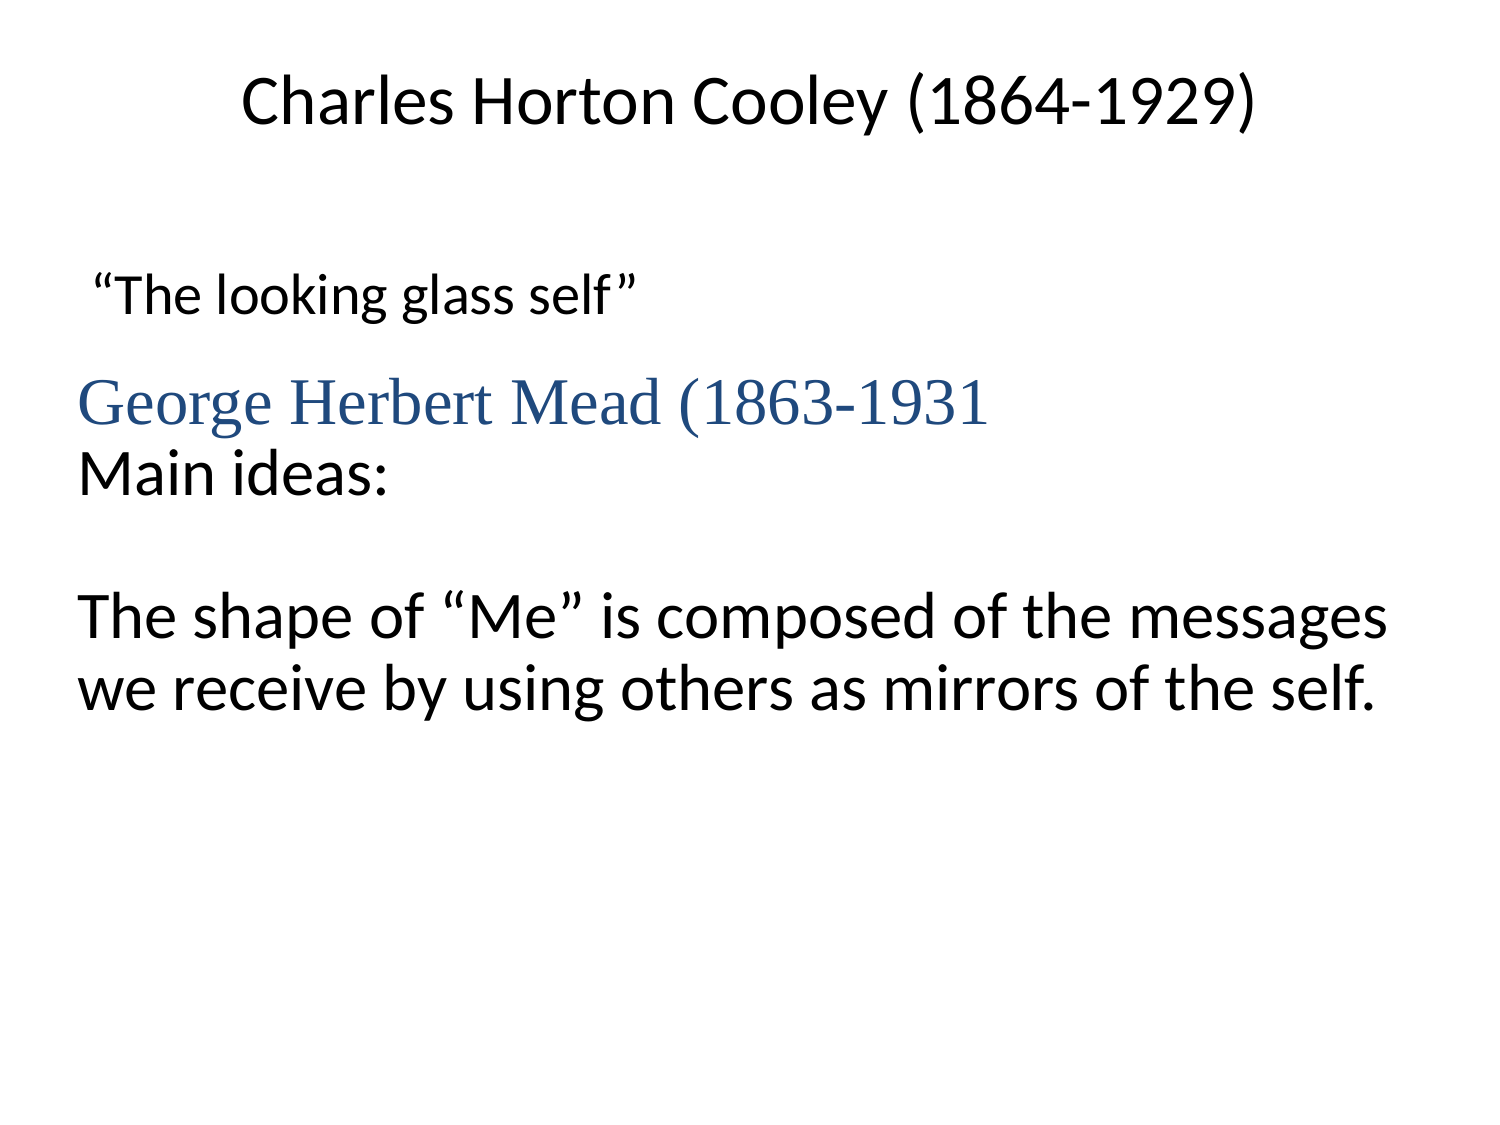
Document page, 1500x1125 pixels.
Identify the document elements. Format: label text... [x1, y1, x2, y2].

title Charles Horton Cooley (1864-1929) [75, 45, 1425, 233]
list “The looking glass self” [75, 262, 1425, 350]
text_box George Herbert Mead (1863-1931 Main ideas: The shape of “Me” is composed of the messages we receive by using others as mirrors of the self. [62, 350, 1463, 733]
